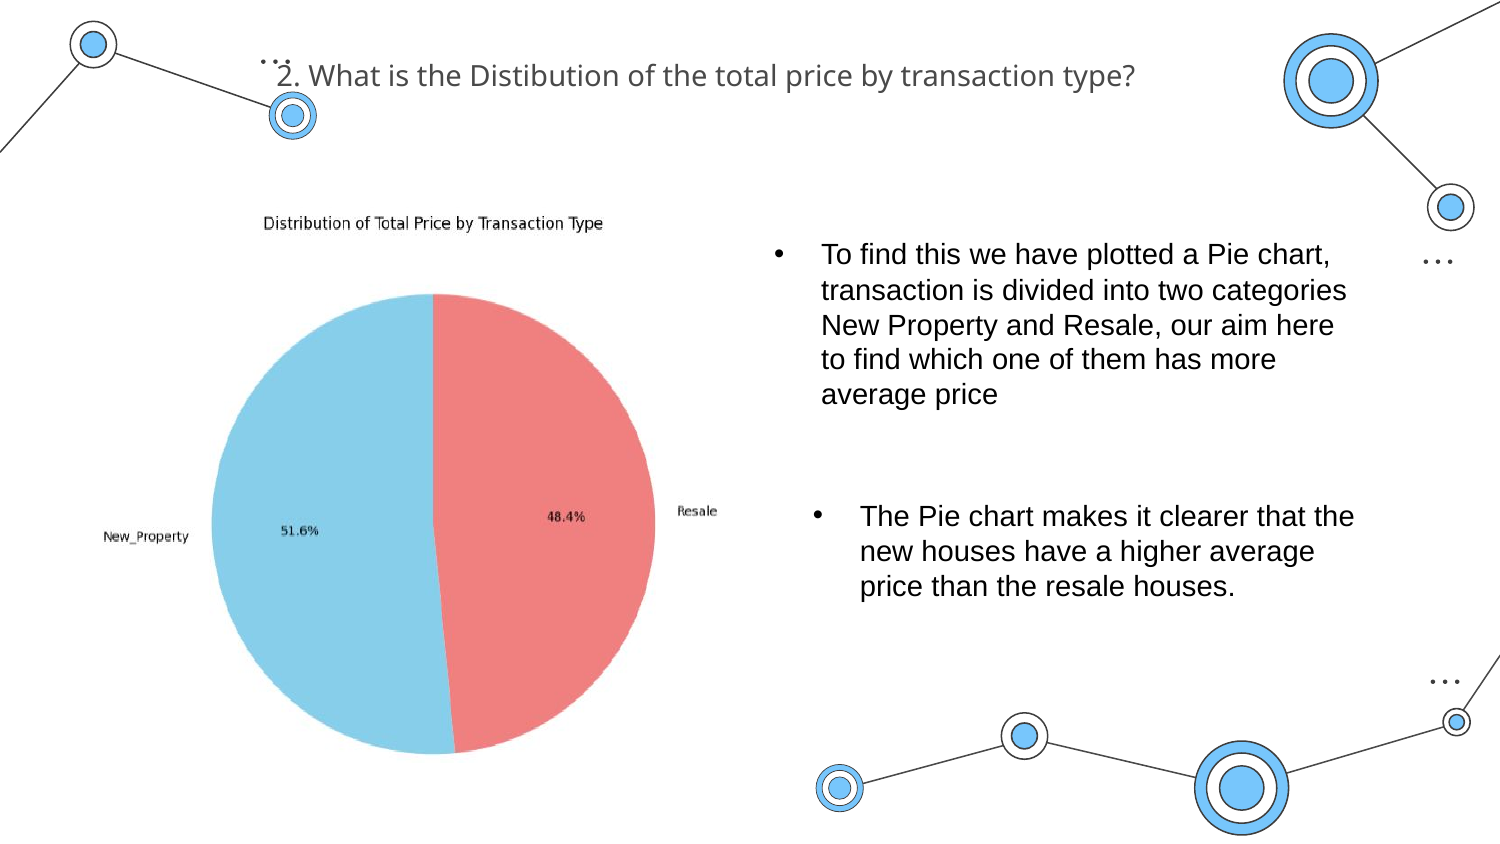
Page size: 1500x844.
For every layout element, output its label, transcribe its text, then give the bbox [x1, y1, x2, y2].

title 2. What is the Distibution of the total price by transaction type? [163, 42, 1249, 133]
picture [93, 207, 727, 764]
text_box The Pie chart makes it clearer that the new houses have a higher average price than the resale houses. [798, 489, 1377, 645]
text_box To find this we have plotted a Pie chart, transaction is divided into two categories New Property and Resale, our aim here to find which one of them has more average price [759, 228, 1377, 418]
